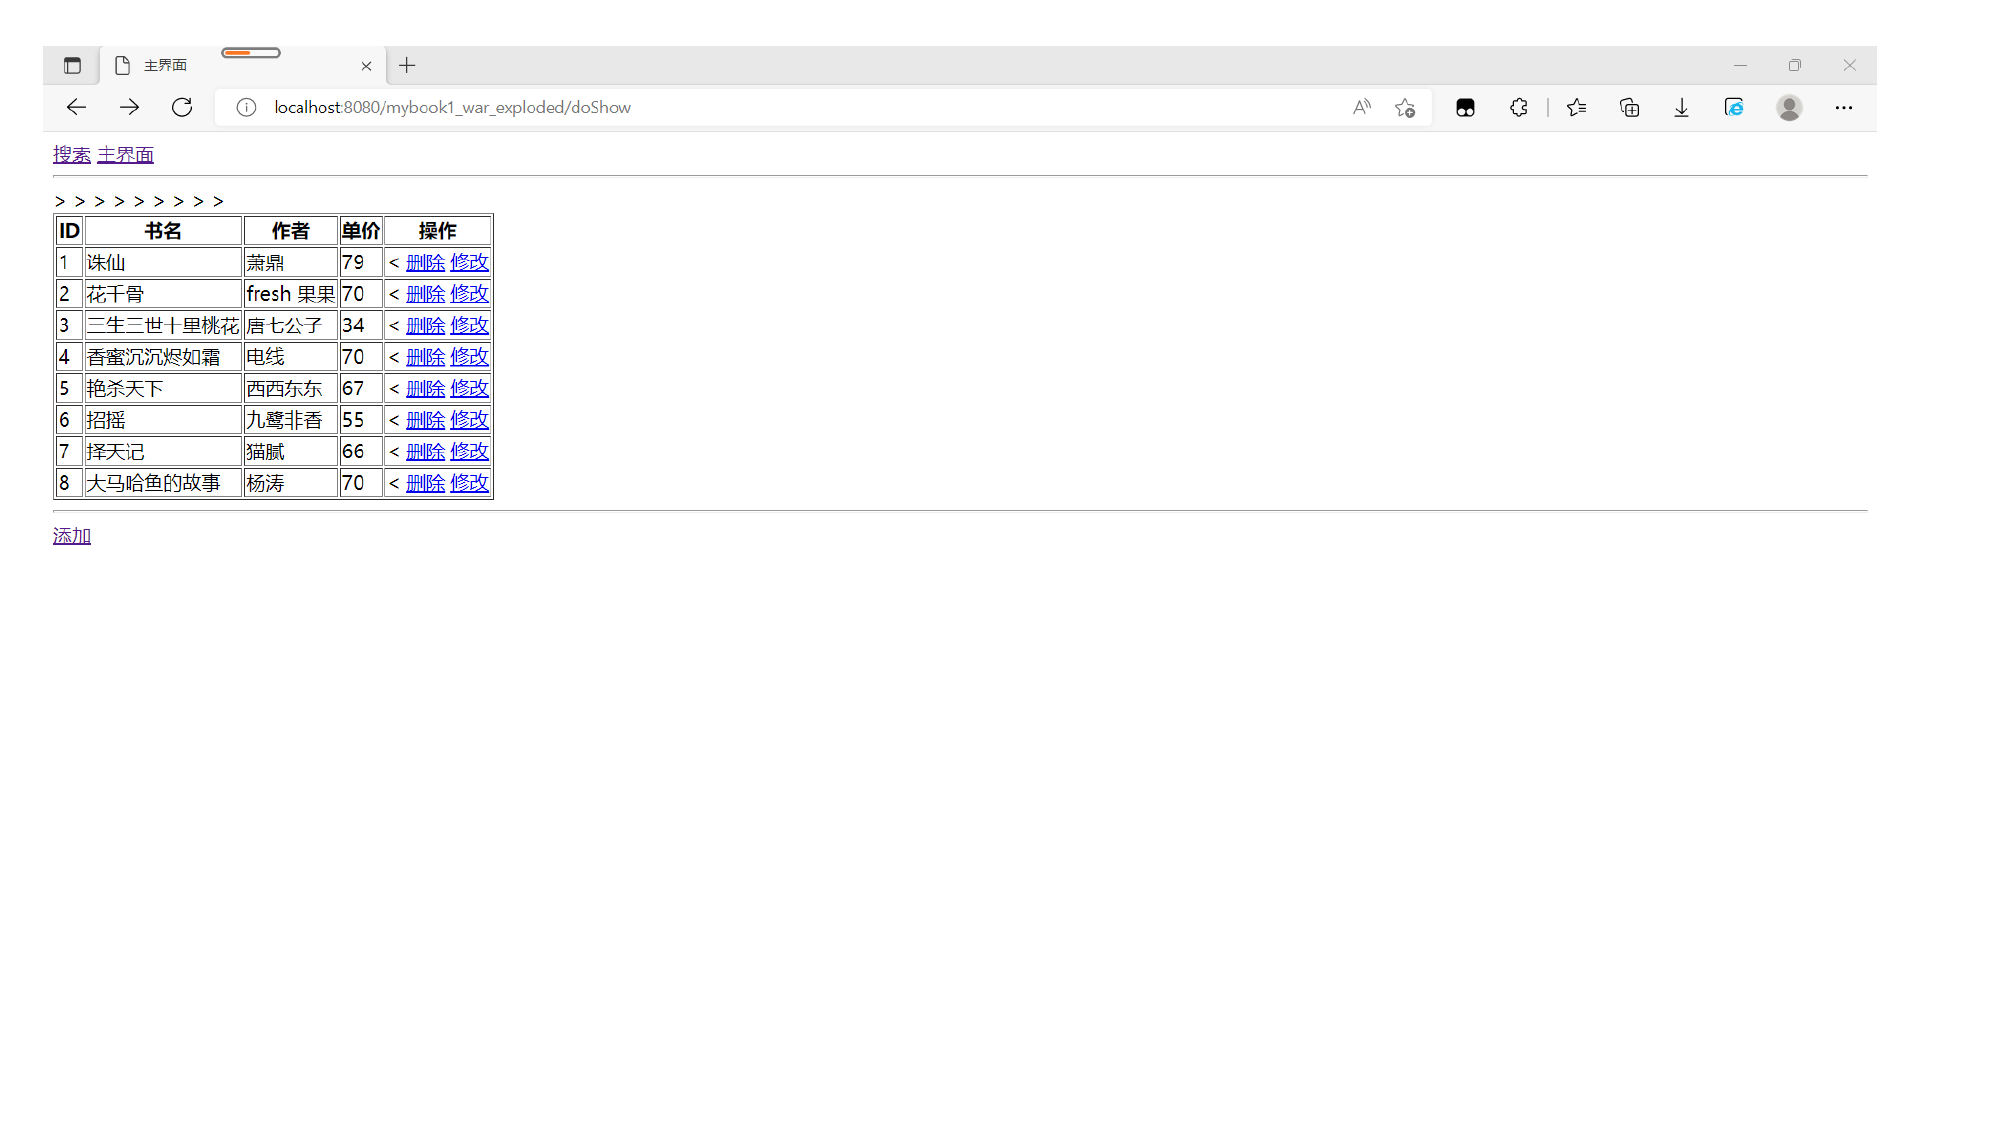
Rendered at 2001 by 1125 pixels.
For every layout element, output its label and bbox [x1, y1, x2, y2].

list [43, 46, 1877, 1030]
